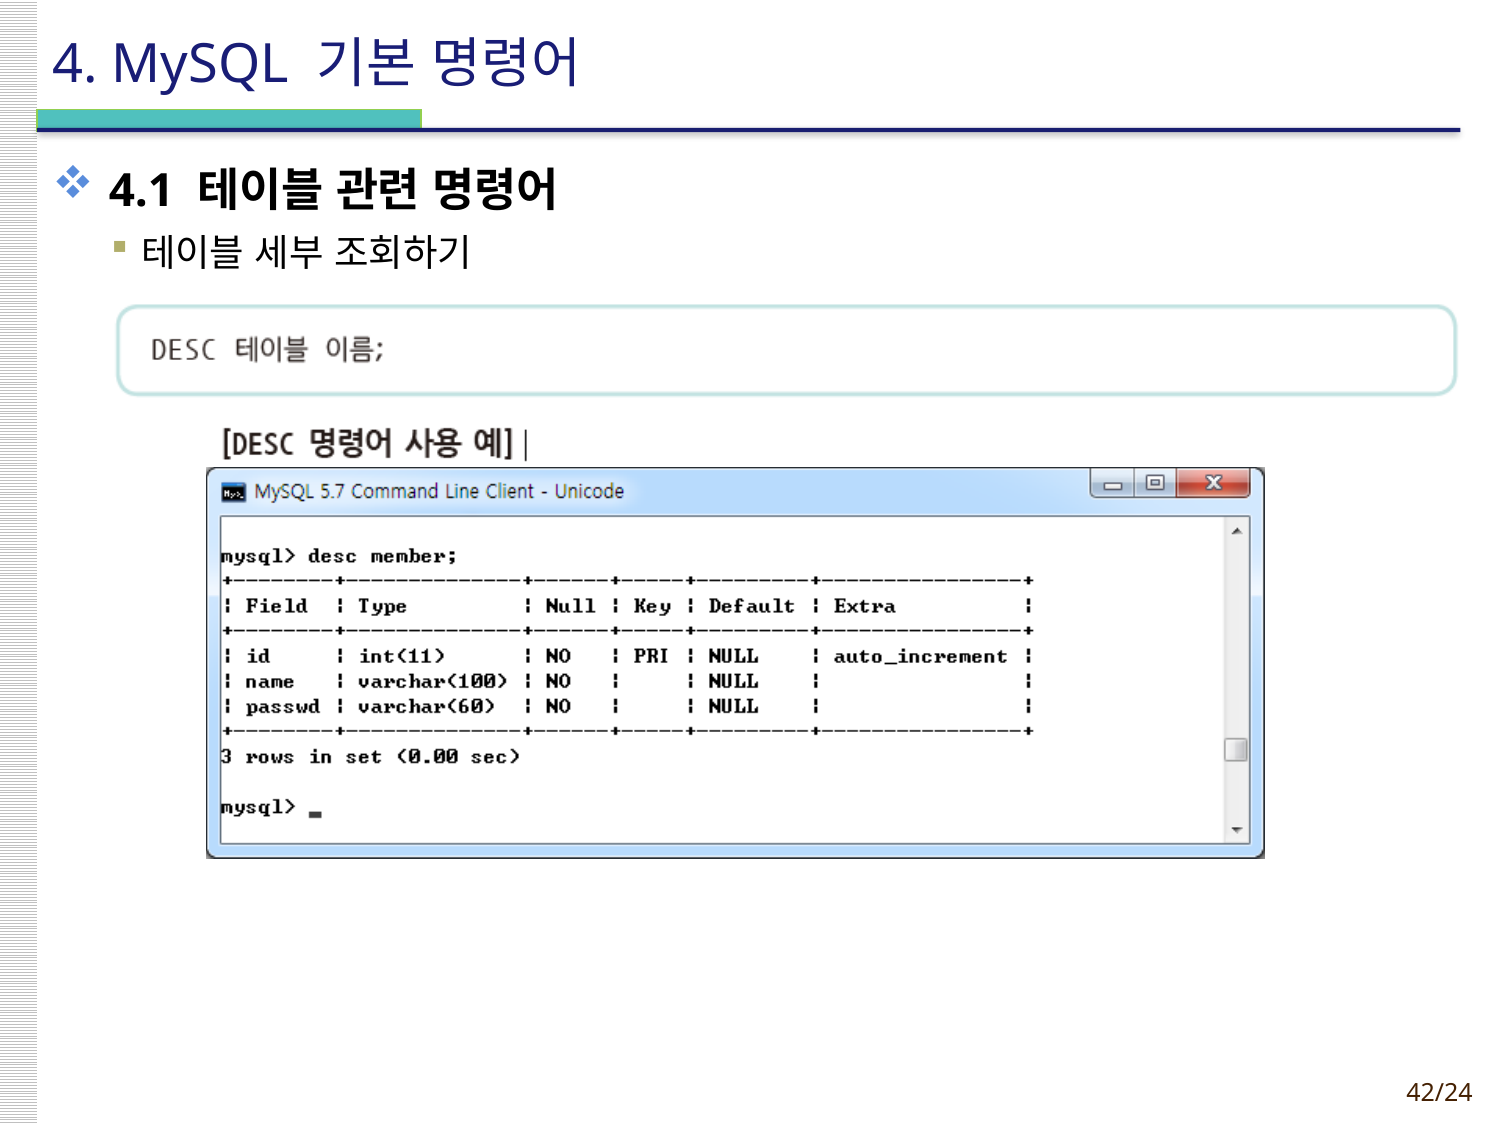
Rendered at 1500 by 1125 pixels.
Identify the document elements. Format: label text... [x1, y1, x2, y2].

list 4.1 테이블 관련 명령어 테이블 세부 조회하기 [37, 152, 1463, 1091]
picture [206, 418, 1265, 859]
title 4. MySQL 기본 명령어 [37, 13, 1278, 109]
picture [112, 300, 1463, 401]
